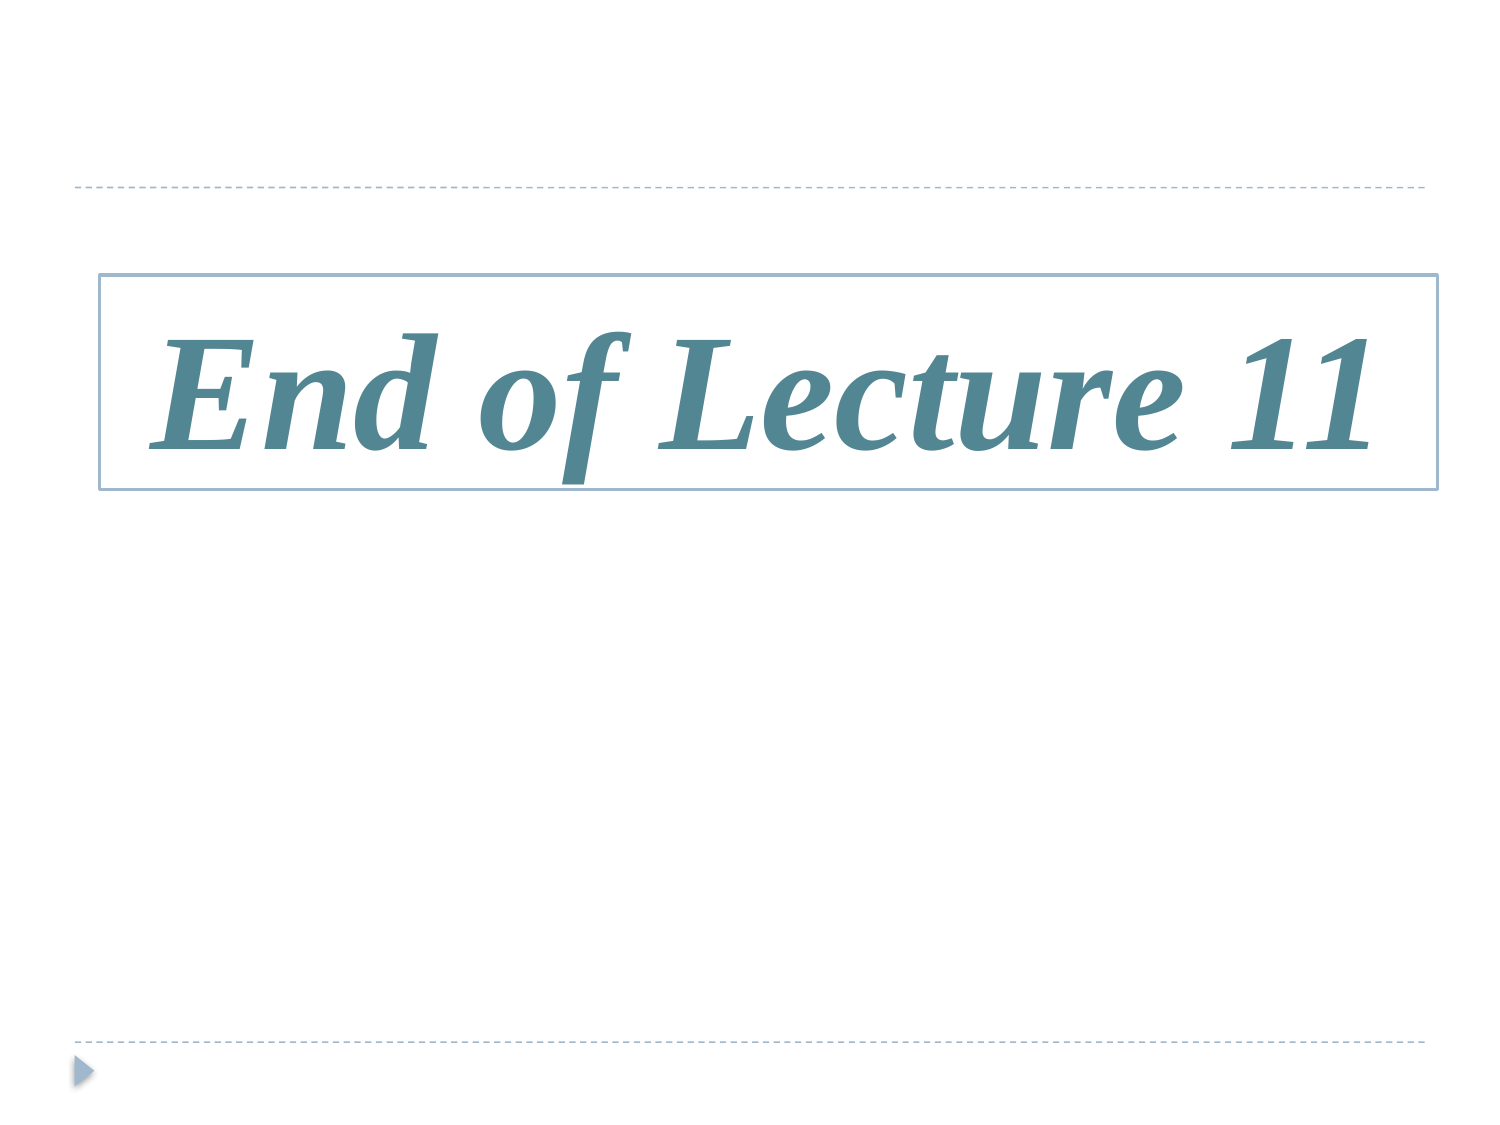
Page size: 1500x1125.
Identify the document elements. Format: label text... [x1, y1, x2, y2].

text_box End of Lecture 11 [98, 273, 1439, 491]
